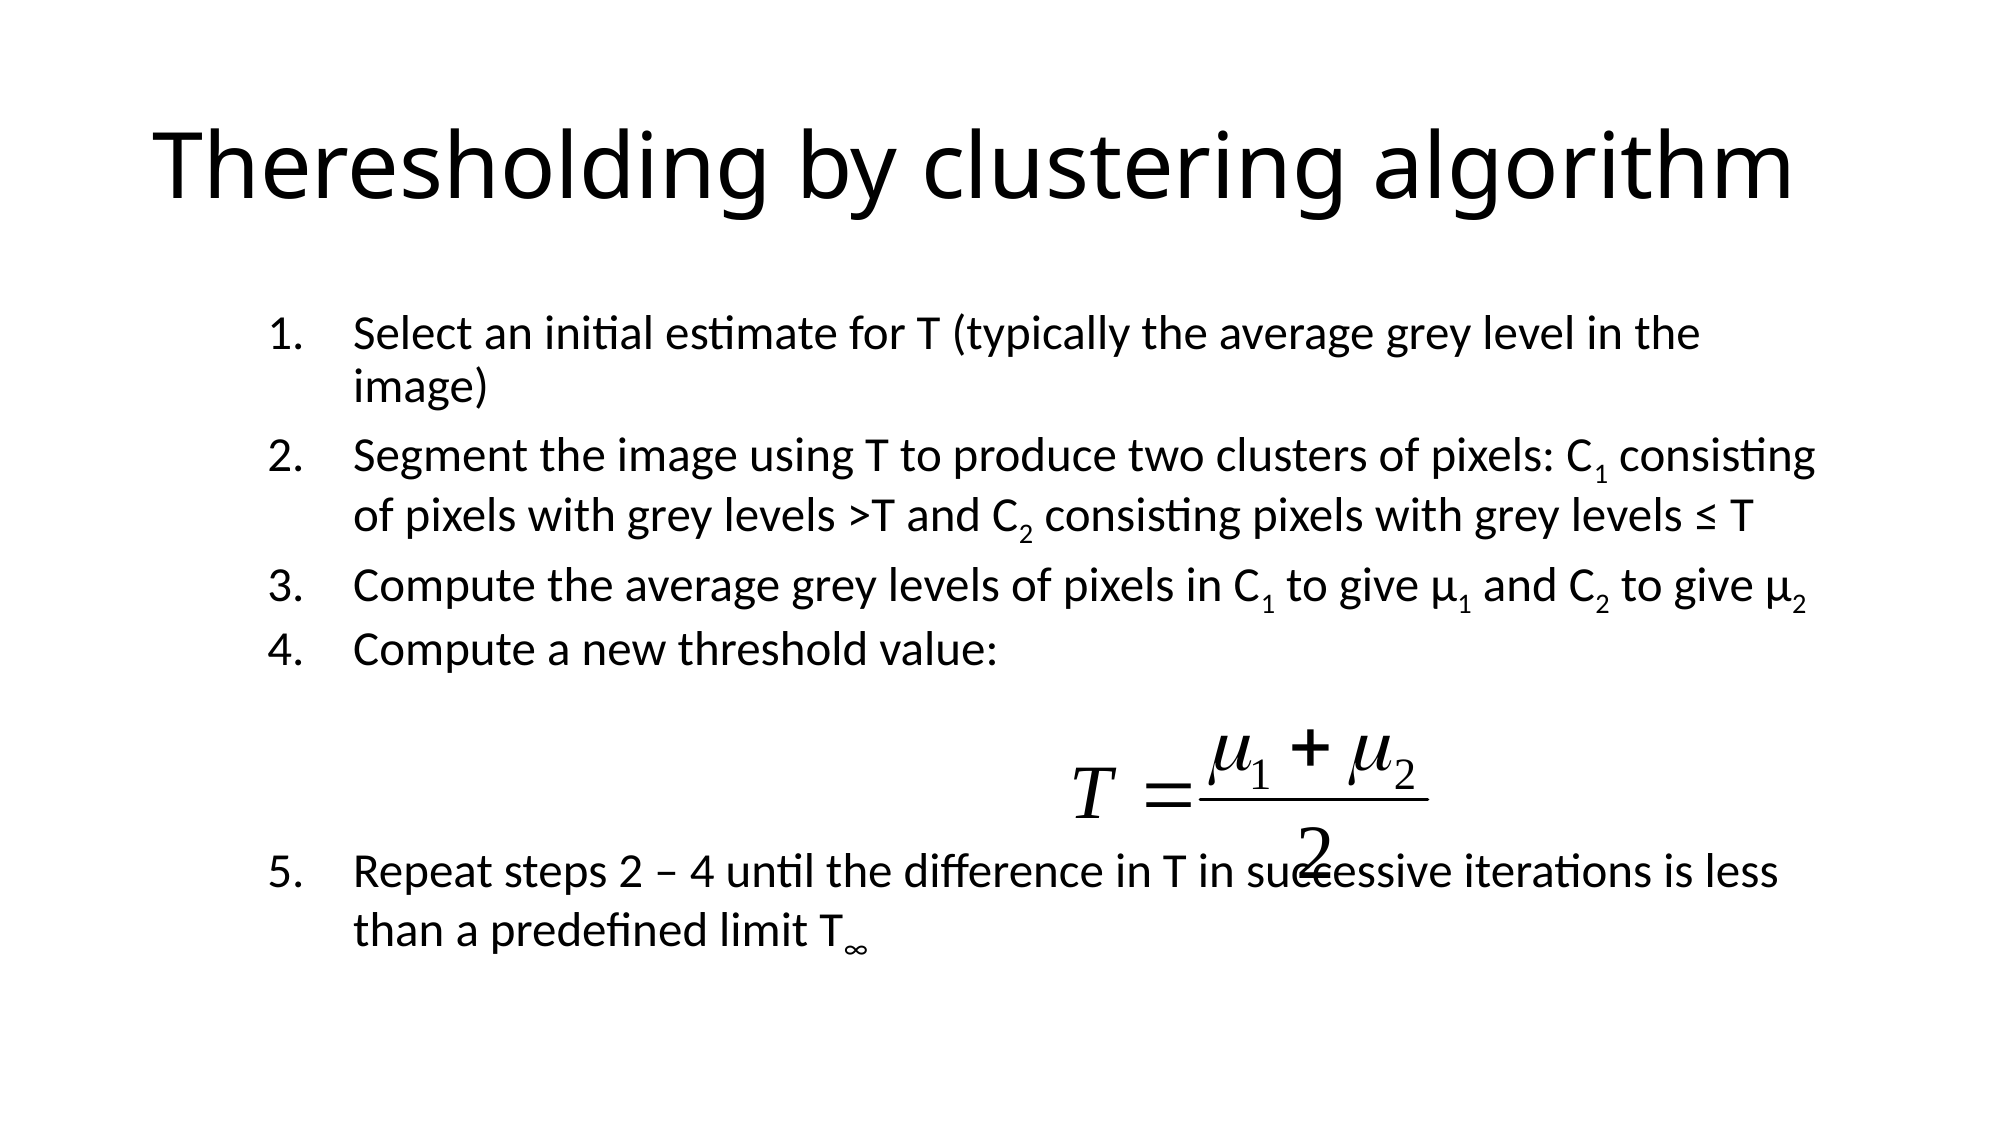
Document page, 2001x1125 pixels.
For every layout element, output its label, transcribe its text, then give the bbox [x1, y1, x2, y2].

title Theresholding by clustering algorithm [137, 59, 1863, 278]
list Select an initial estimate for T (typically the average grey level in the image) Segment the image using T to produce two clusters of pixels: C1 consisting of pixels with grey levels >T and C2 consisting pixels with grey levels ≤ T Compute the average grey levels of pixels in C1 to give μ1 and C2 to give μ2 Compute a new threshold value: Repeat steps 2 – 4 until the difference in T in successive iterations is less than a predefined limit T∞ [137, 299, 1863, 1014]
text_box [1062, 696, 1447, 896]
